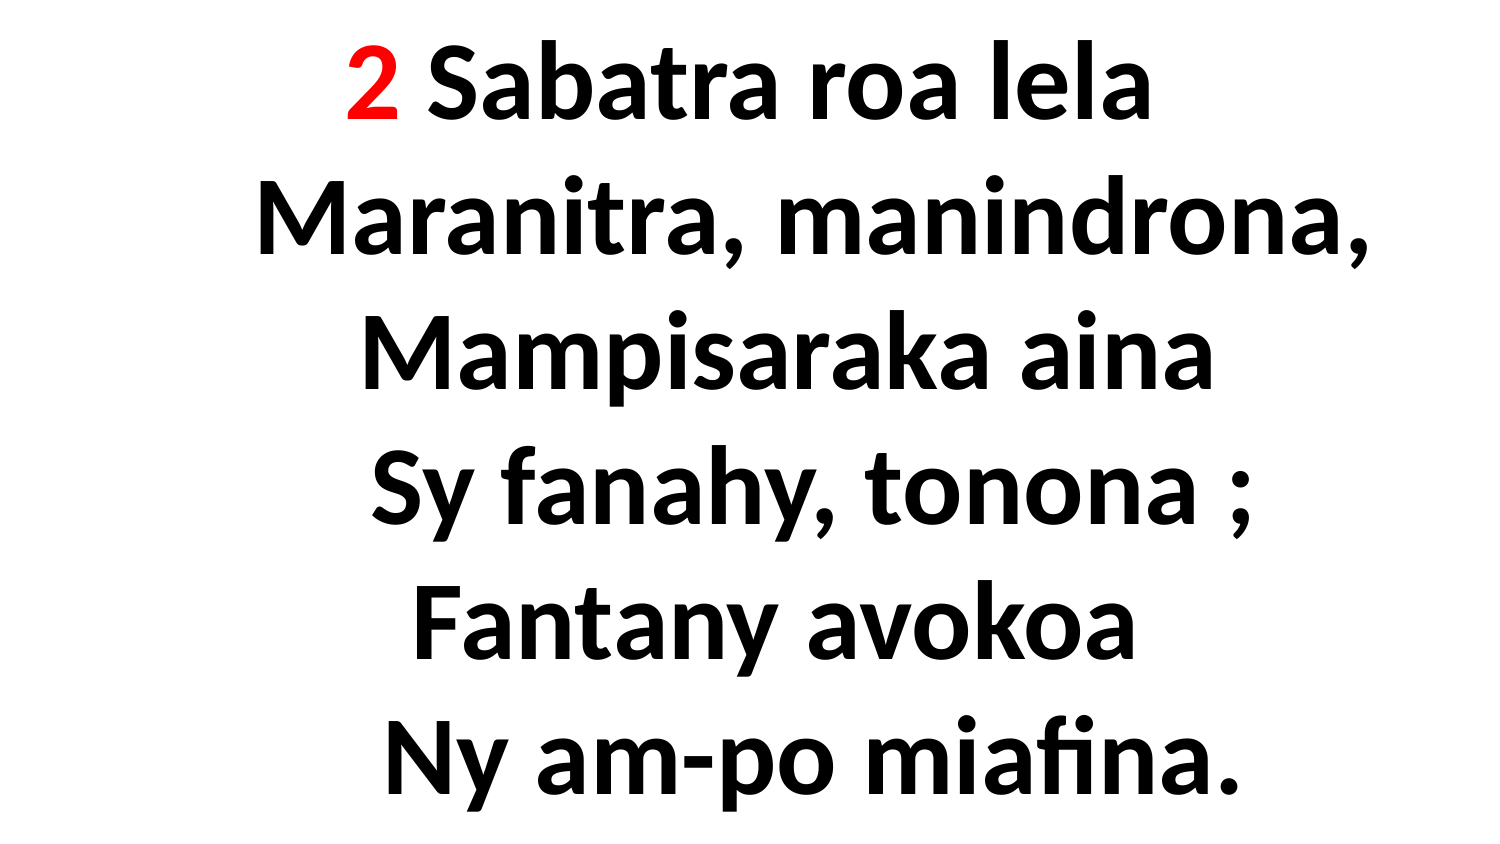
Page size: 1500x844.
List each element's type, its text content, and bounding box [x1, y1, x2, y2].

title 2 Sabatra roa lela Maranitra, manindrona, Mampisaraka aina Sy fanahy, tonona ; Fantany avokoa Ny am-po miafina. [0, 297, 1500, 528]
